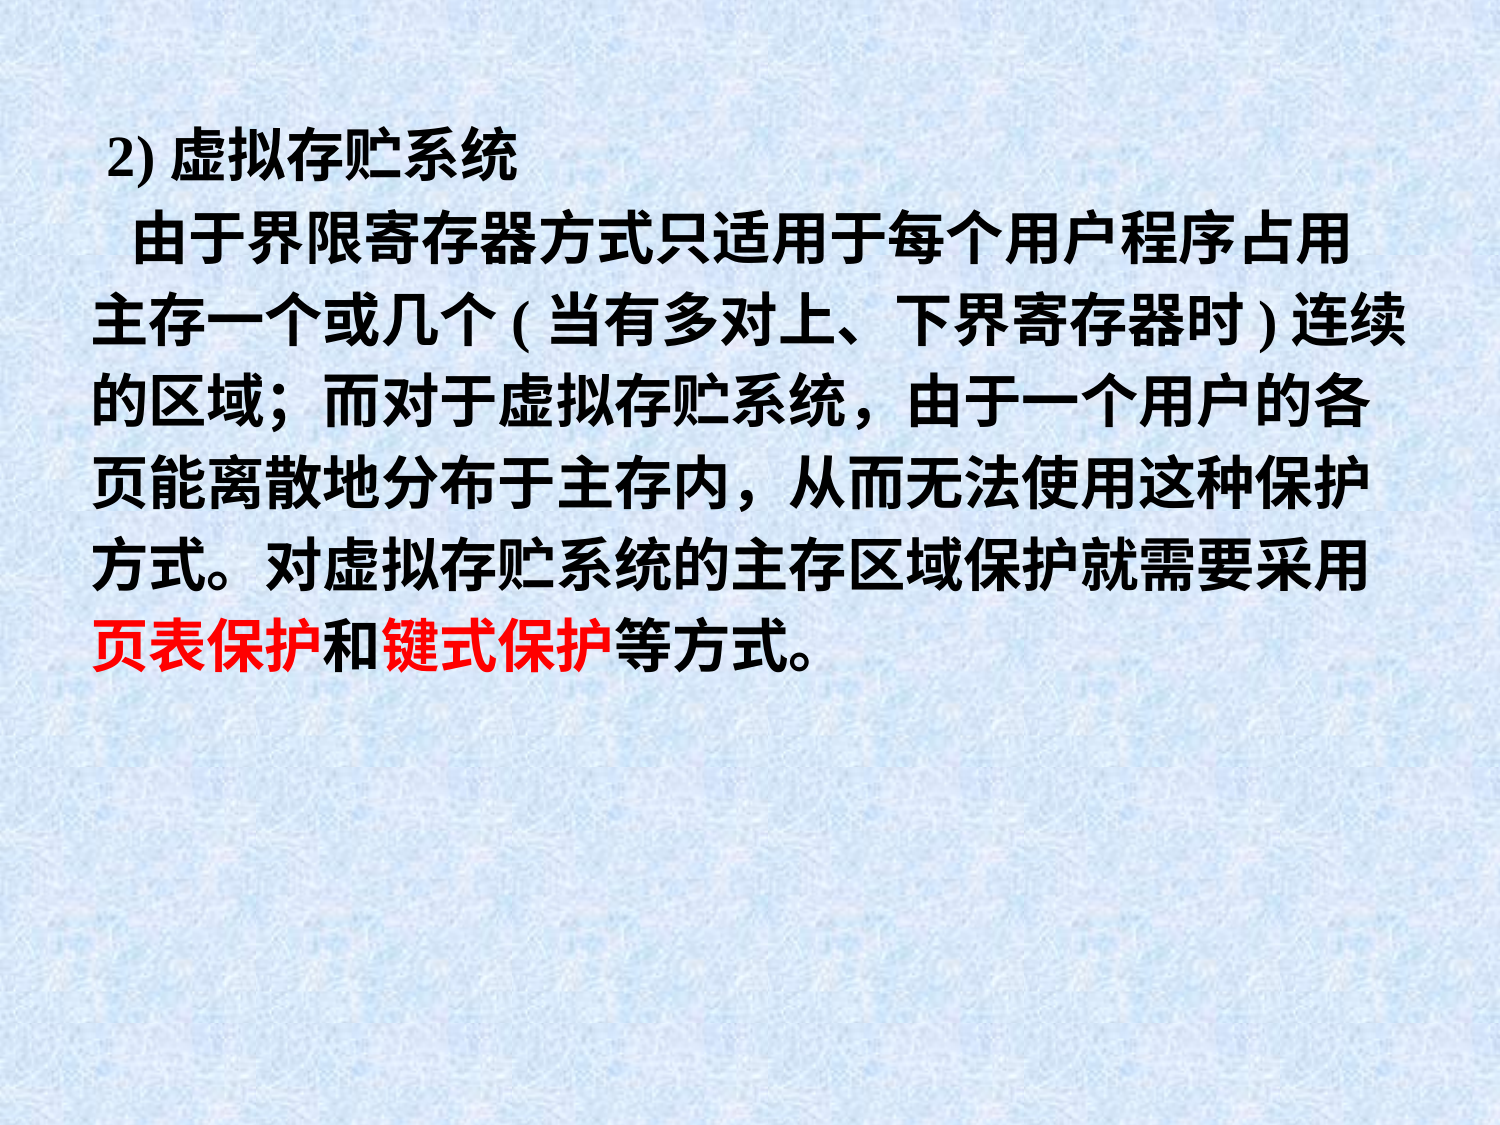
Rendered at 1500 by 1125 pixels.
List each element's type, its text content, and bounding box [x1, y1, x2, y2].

list 2)虚拟存贮系统 由于界限寄存器方式只适用于每个用户程序占用 主存一个或几个(当有多对上、下界寄存器时)连续 的区域；而对于虚拟存贮系统，由于一个用户的各 页能离散地分布于主存内，从而无法使用这种保护 方式。对虚拟存贮系统的主存区域保护就需要采用 页表保护和键式保护等方式。 [75, 101, 1425, 1005]
picture [0, 0, 1500, 1125]
